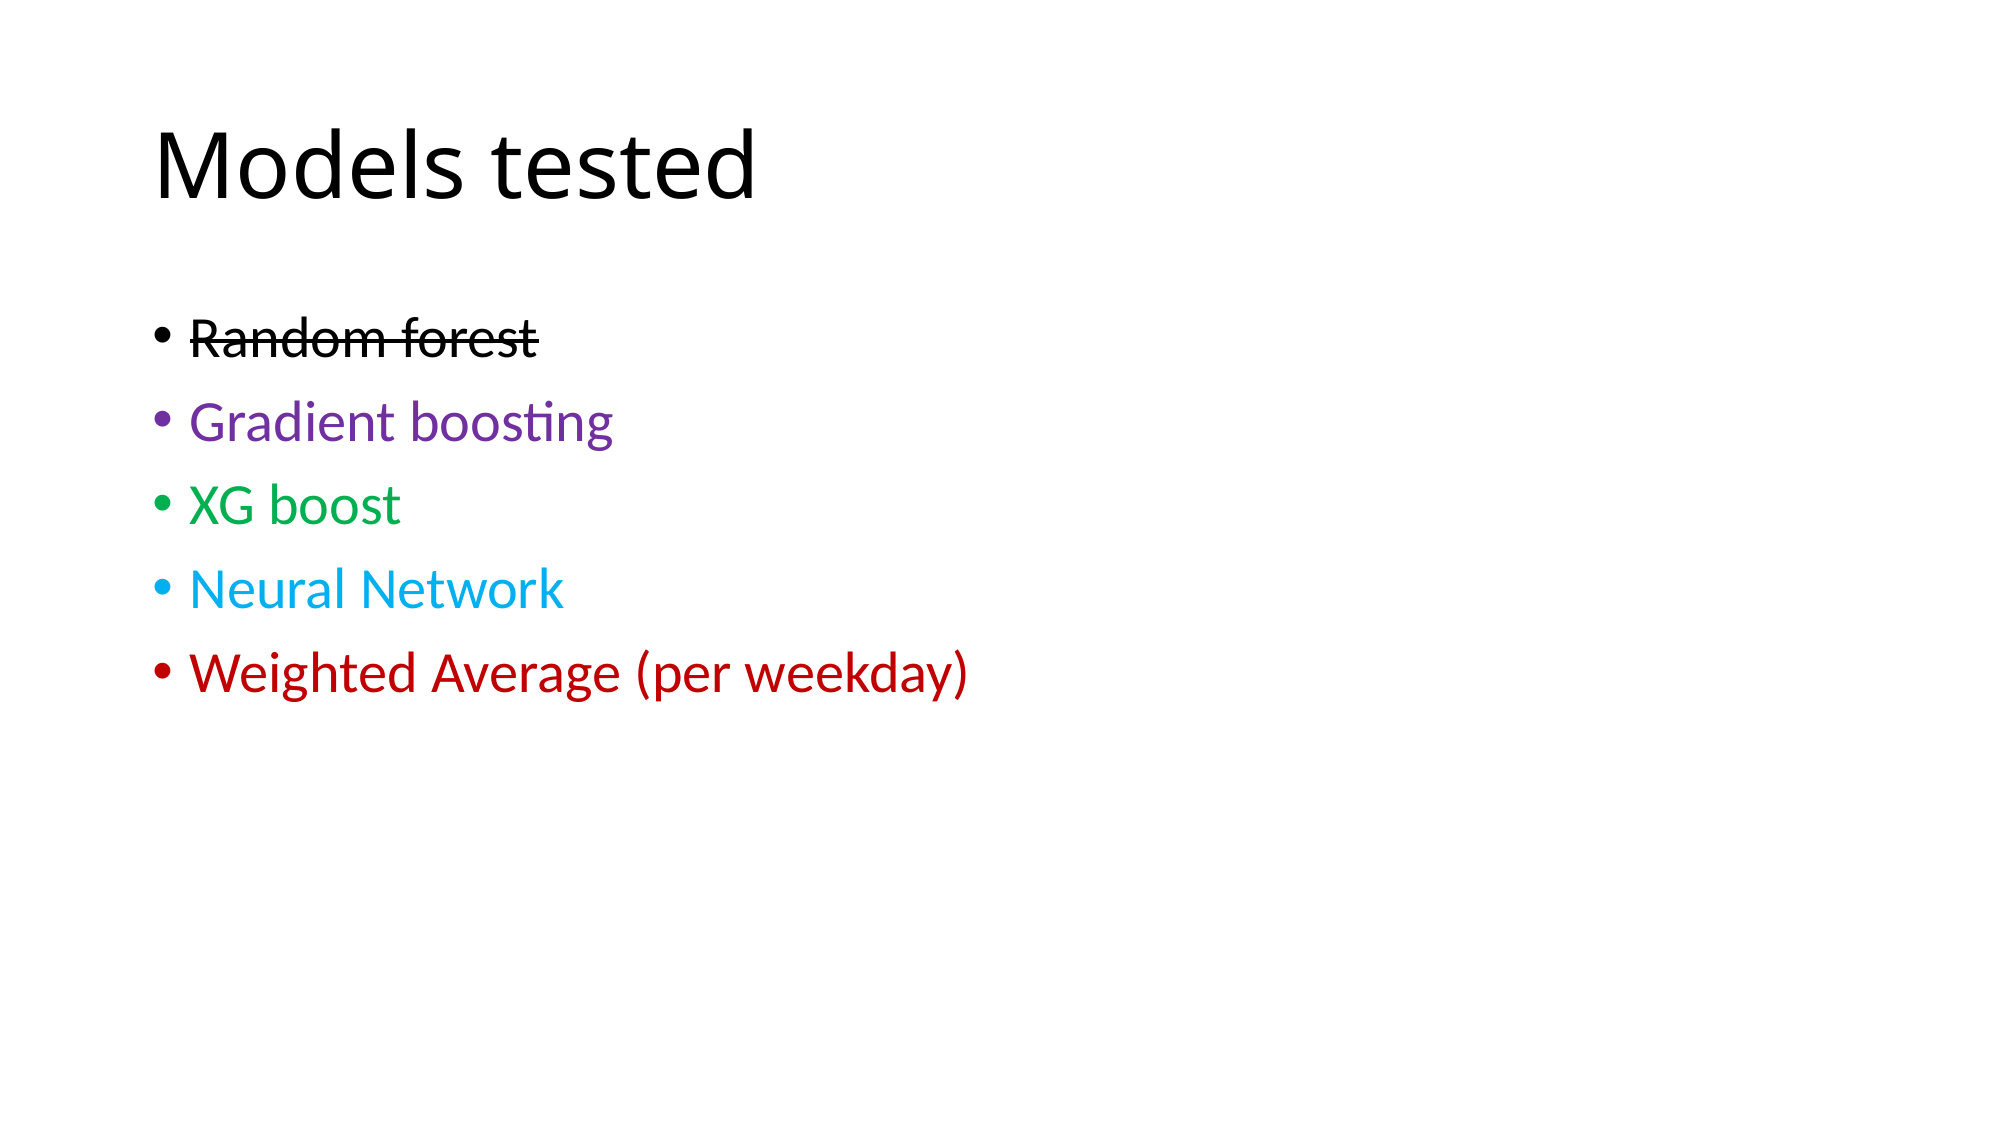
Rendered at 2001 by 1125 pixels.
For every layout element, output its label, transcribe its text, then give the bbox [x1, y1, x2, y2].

title Models tested [137, 59, 1863, 278]
